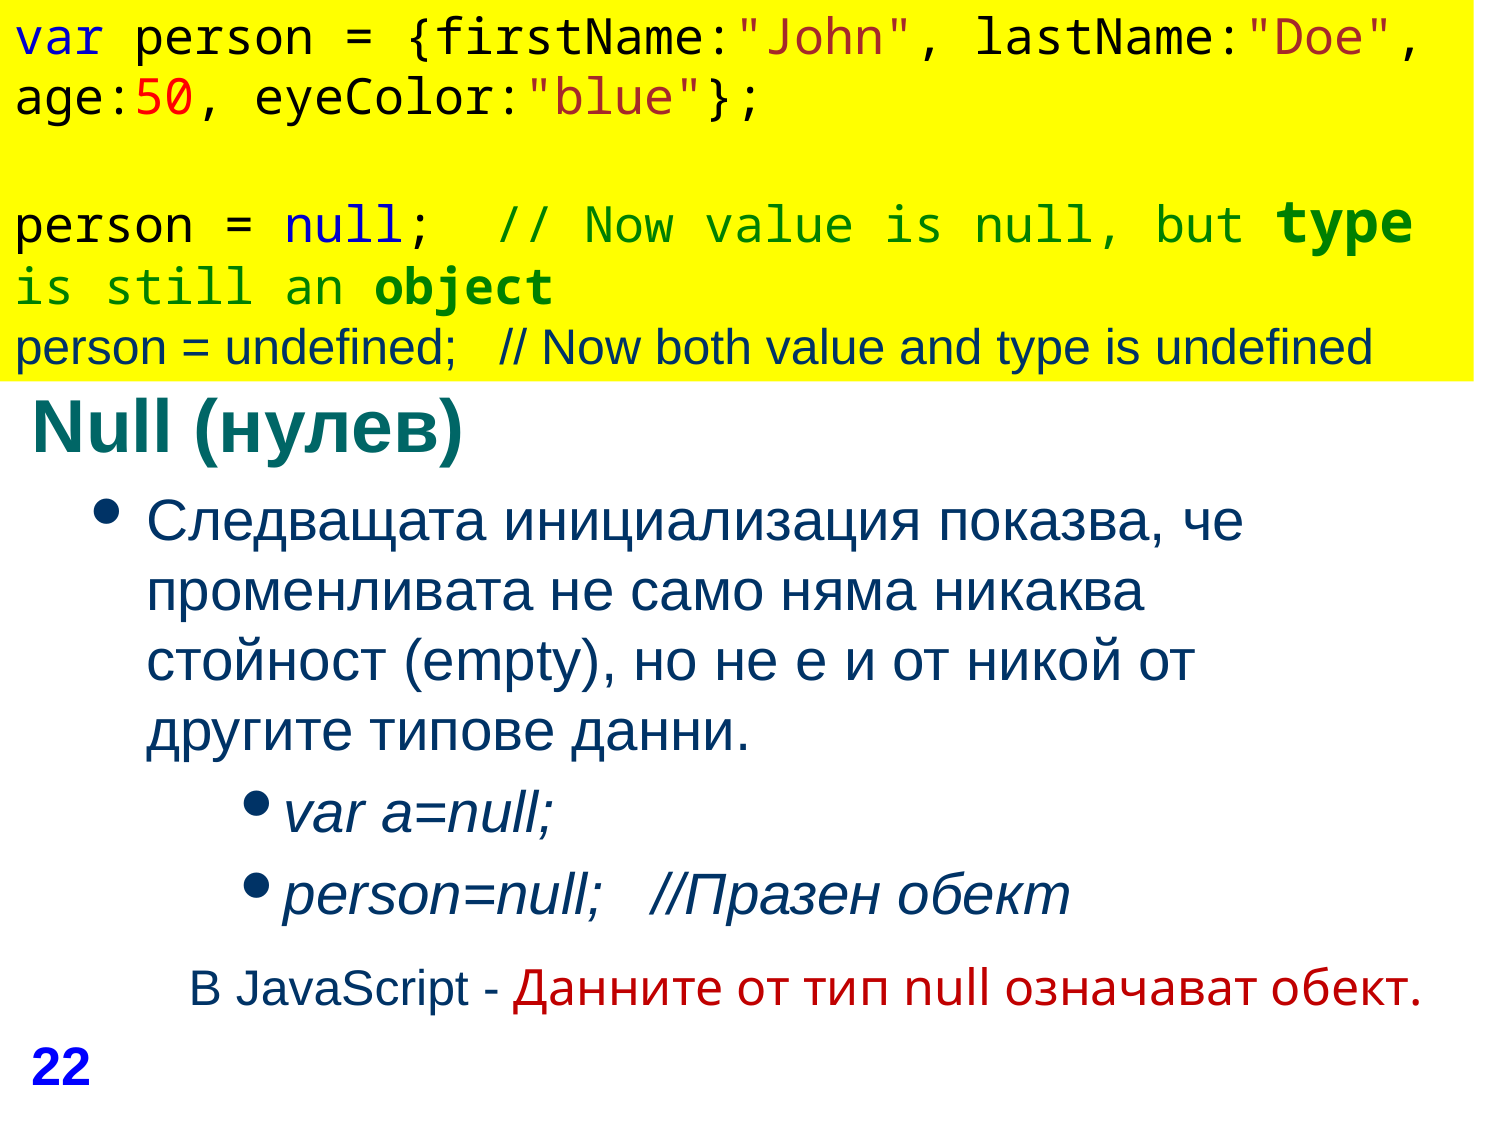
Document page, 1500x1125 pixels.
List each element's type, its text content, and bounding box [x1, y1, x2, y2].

list Следващата инициализация показва, че променливата не само няма никаква стойност (empty), но не е и от никой от другите типове данни. var a=null; person=null; //Празен обект [75, 474, 1337, 1086]
text_box var person = {firstName:"John", lastName:"Doe", age:50, eyeColor:"blue"}; person = null; // Now value is null, but type is still an object person = undefined; // Now both value and type is undefined [0, 0, 1474, 382]
title Null (нулев) [16, 382, 1317, 476]
text_box В JavaScript - Данните от тип null означават обект. [173, 948, 1439, 1023]
slide_number 22 [13, 1023, 111, 1105]
